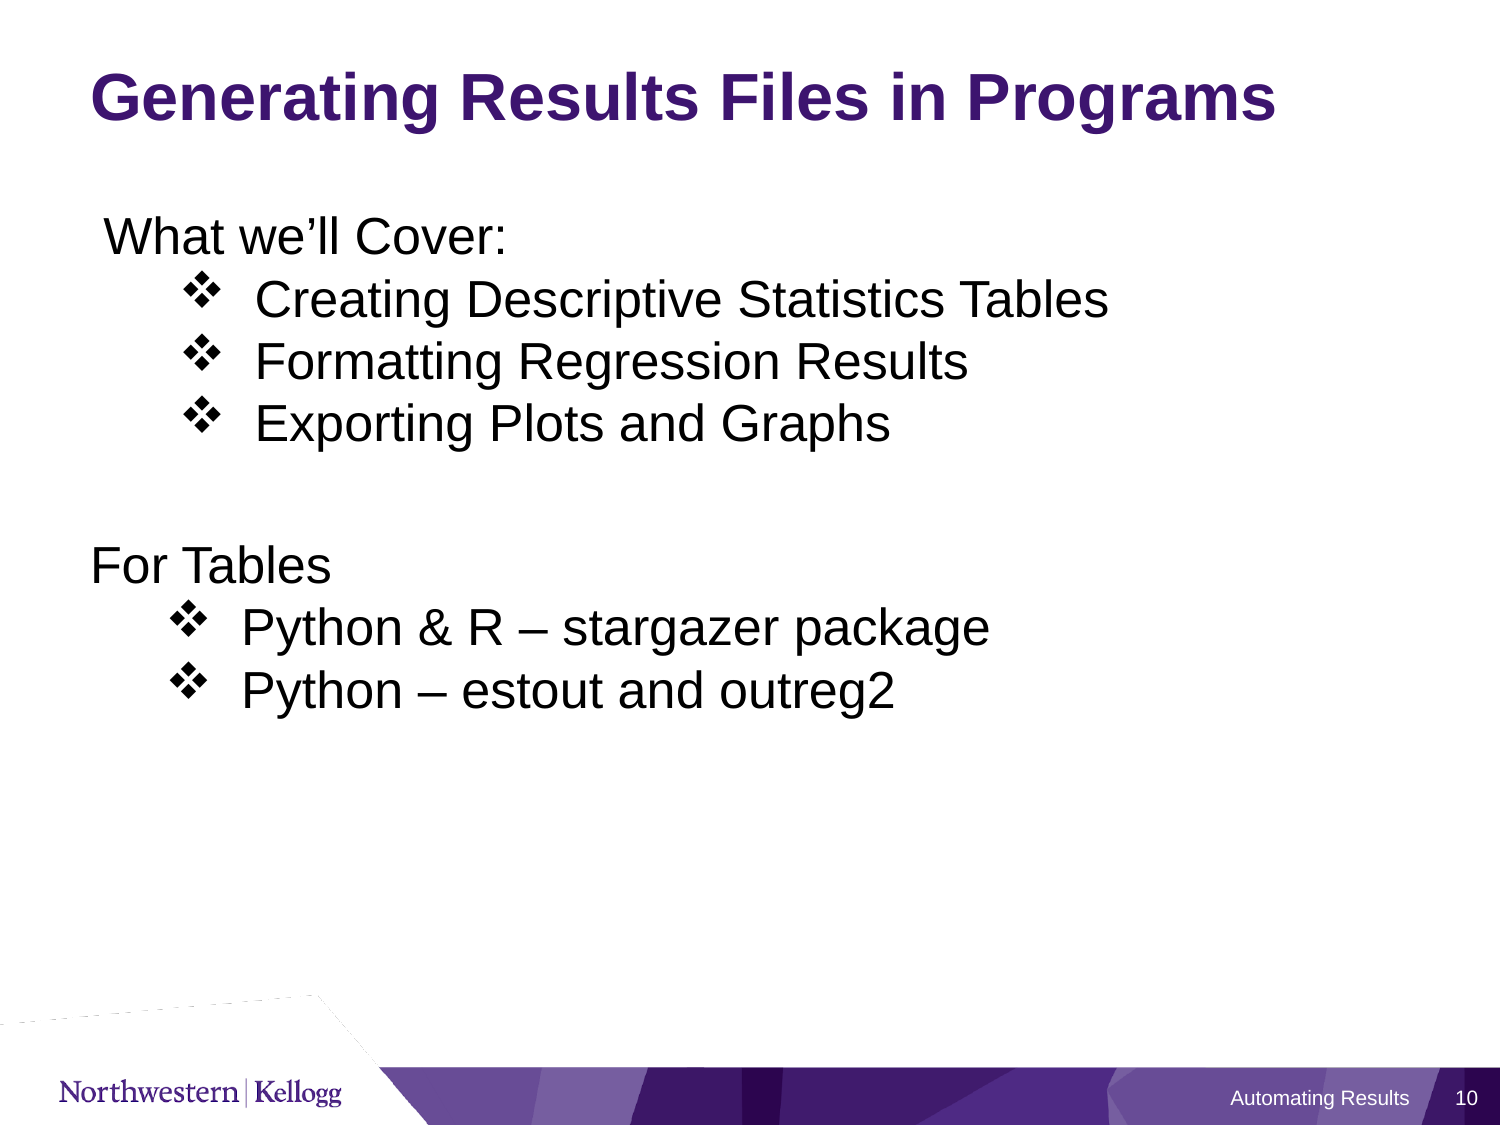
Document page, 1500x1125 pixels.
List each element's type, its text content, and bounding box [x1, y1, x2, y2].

text_box What we’ll Cover: Creating Descriptive Statistics Tables Formatting Regression Results Exporting Plots and Graphs [88, 187, 1293, 468]
picture [0, 0, 1500, 1125]
text_box For Tables Python & R – stargazer package Python – estout and outreg2 [74, 516, 1280, 734]
footer Automating Results [750, 1067, 1425, 1125]
title Generating Results Files in Programs [75, 0, 1494, 188]
slide_number 10 [1425, 1067, 1494, 1125]
